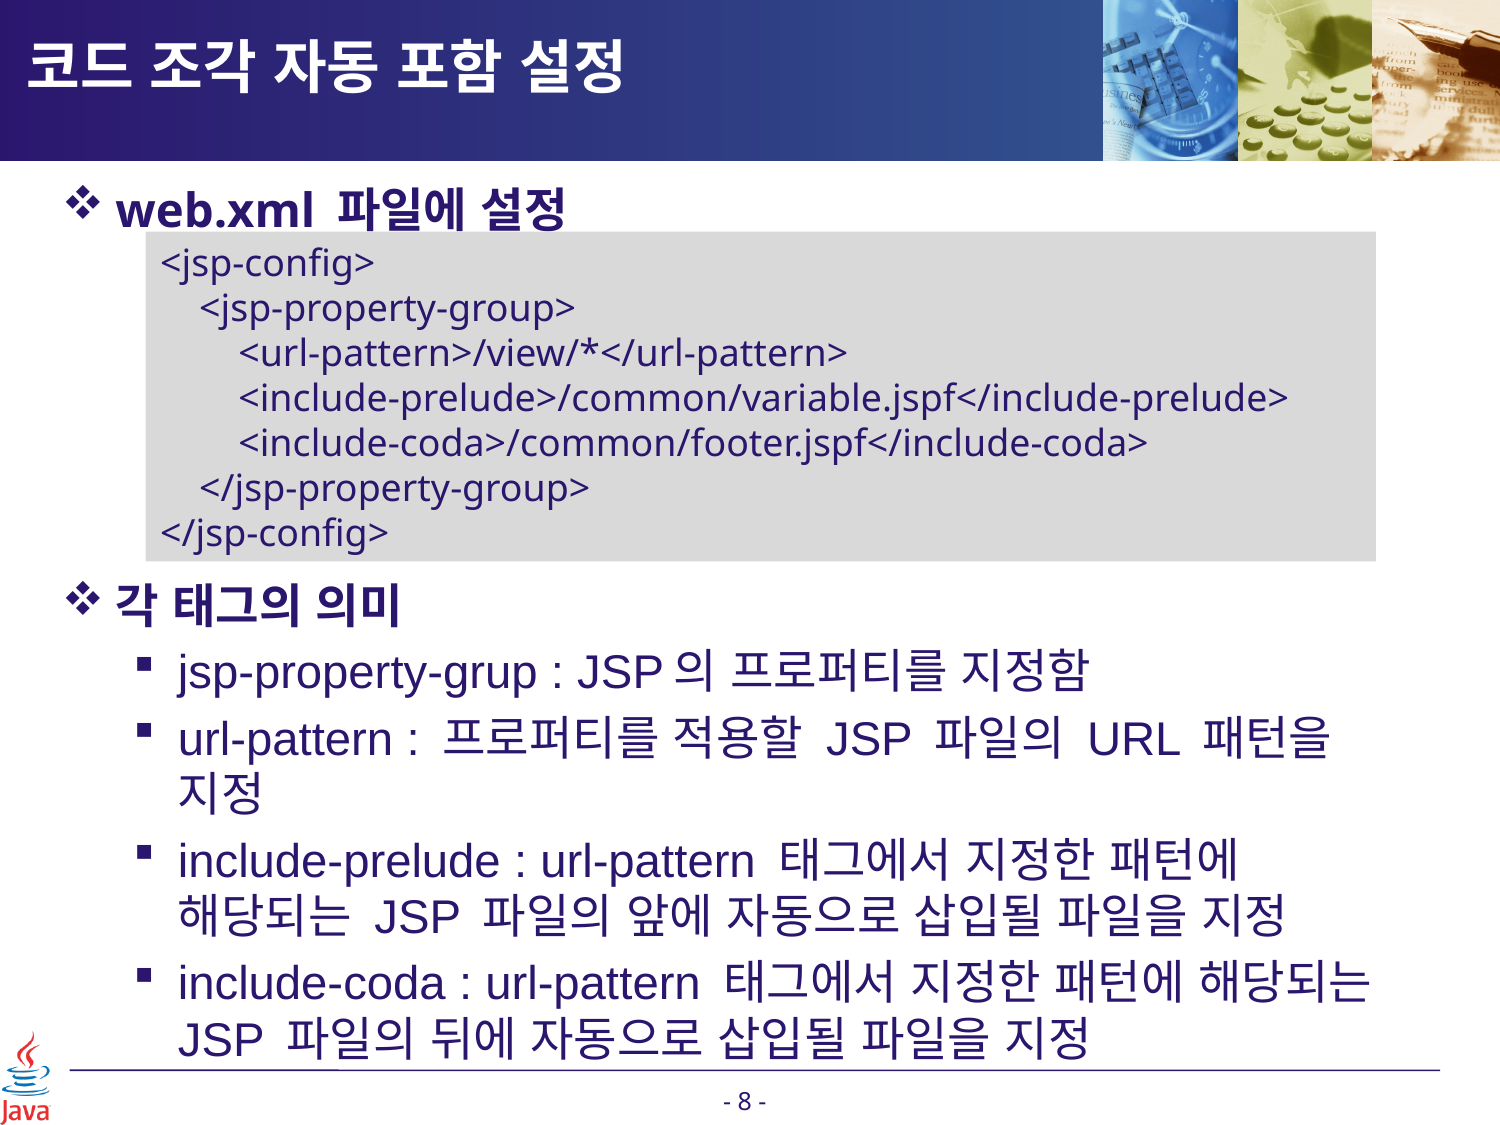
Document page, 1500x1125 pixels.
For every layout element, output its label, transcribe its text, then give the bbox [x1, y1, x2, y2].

list web.xml 파일에 설정 각 태그의 의미 jsp-property-grup : JSP의 프로퍼티를 지정함 url-pattern : 프로퍼티를 적용할 JSP 파일의 URL 패턴을 지정 include-prelude : url-pattern 태그에서 지정한 패턴에 해당되는 JSP 파일의 앞에 자동으로 삽입될 파일을 지정 include-coda : url-pattern 태그에서 지정한 패턴에 해당되는 JSP 파일의 뒤에 자동으로 삽입될 파일을 지정 [46, 172, 1442, 1083]
title 코드 조각 자동 포함 설정 [11, 18, 1137, 112]
picture [1103, 0, 1500, 161]
picture [0, 1031, 51, 1125]
text_box <jsp-config> <jsp-property-group> <url-pattern>/view/*</url-pattern> <include-prelude>/common/variable.jspf</include-prelude> <include-coda>/common/footer.jspf</include-coda> </jsp-property-group> </jsp-config> [145, 231, 1376, 562]
